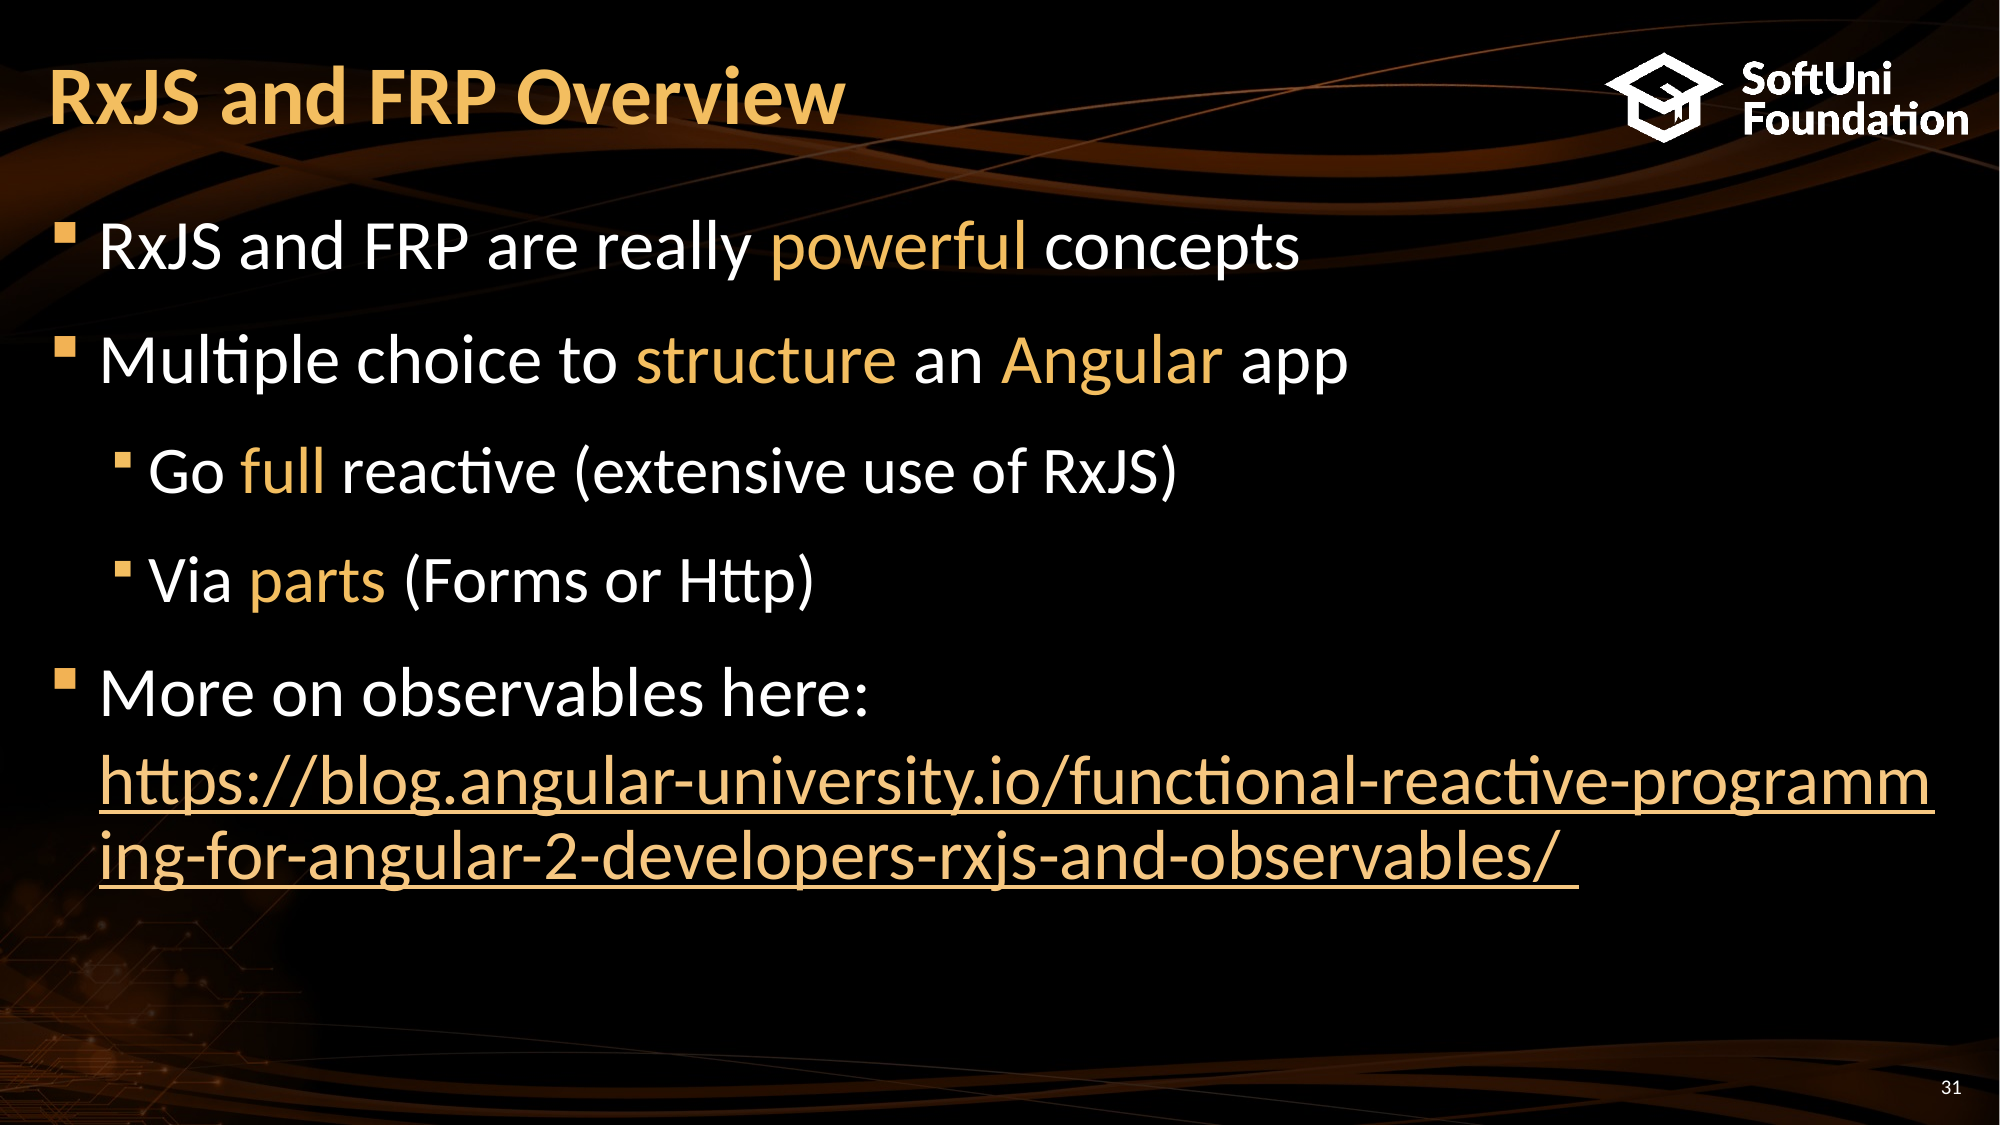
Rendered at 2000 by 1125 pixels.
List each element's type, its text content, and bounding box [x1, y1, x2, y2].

list RxJS and FRP are really powerful concepts Multiple choice to structure an Angular app Go full reactive (extensive use of RxJS) Via parts (Forms or Http) More on observables here: https://blog.angular-university.io/functional-reactive-programming-for-angular-2-developers-rxjs-and-observables/ [30, 188, 1968, 1103]
title RxJS and FRP Overview [30, 6, 1602, 189]
picture [0, 0, 2000, 1125]
